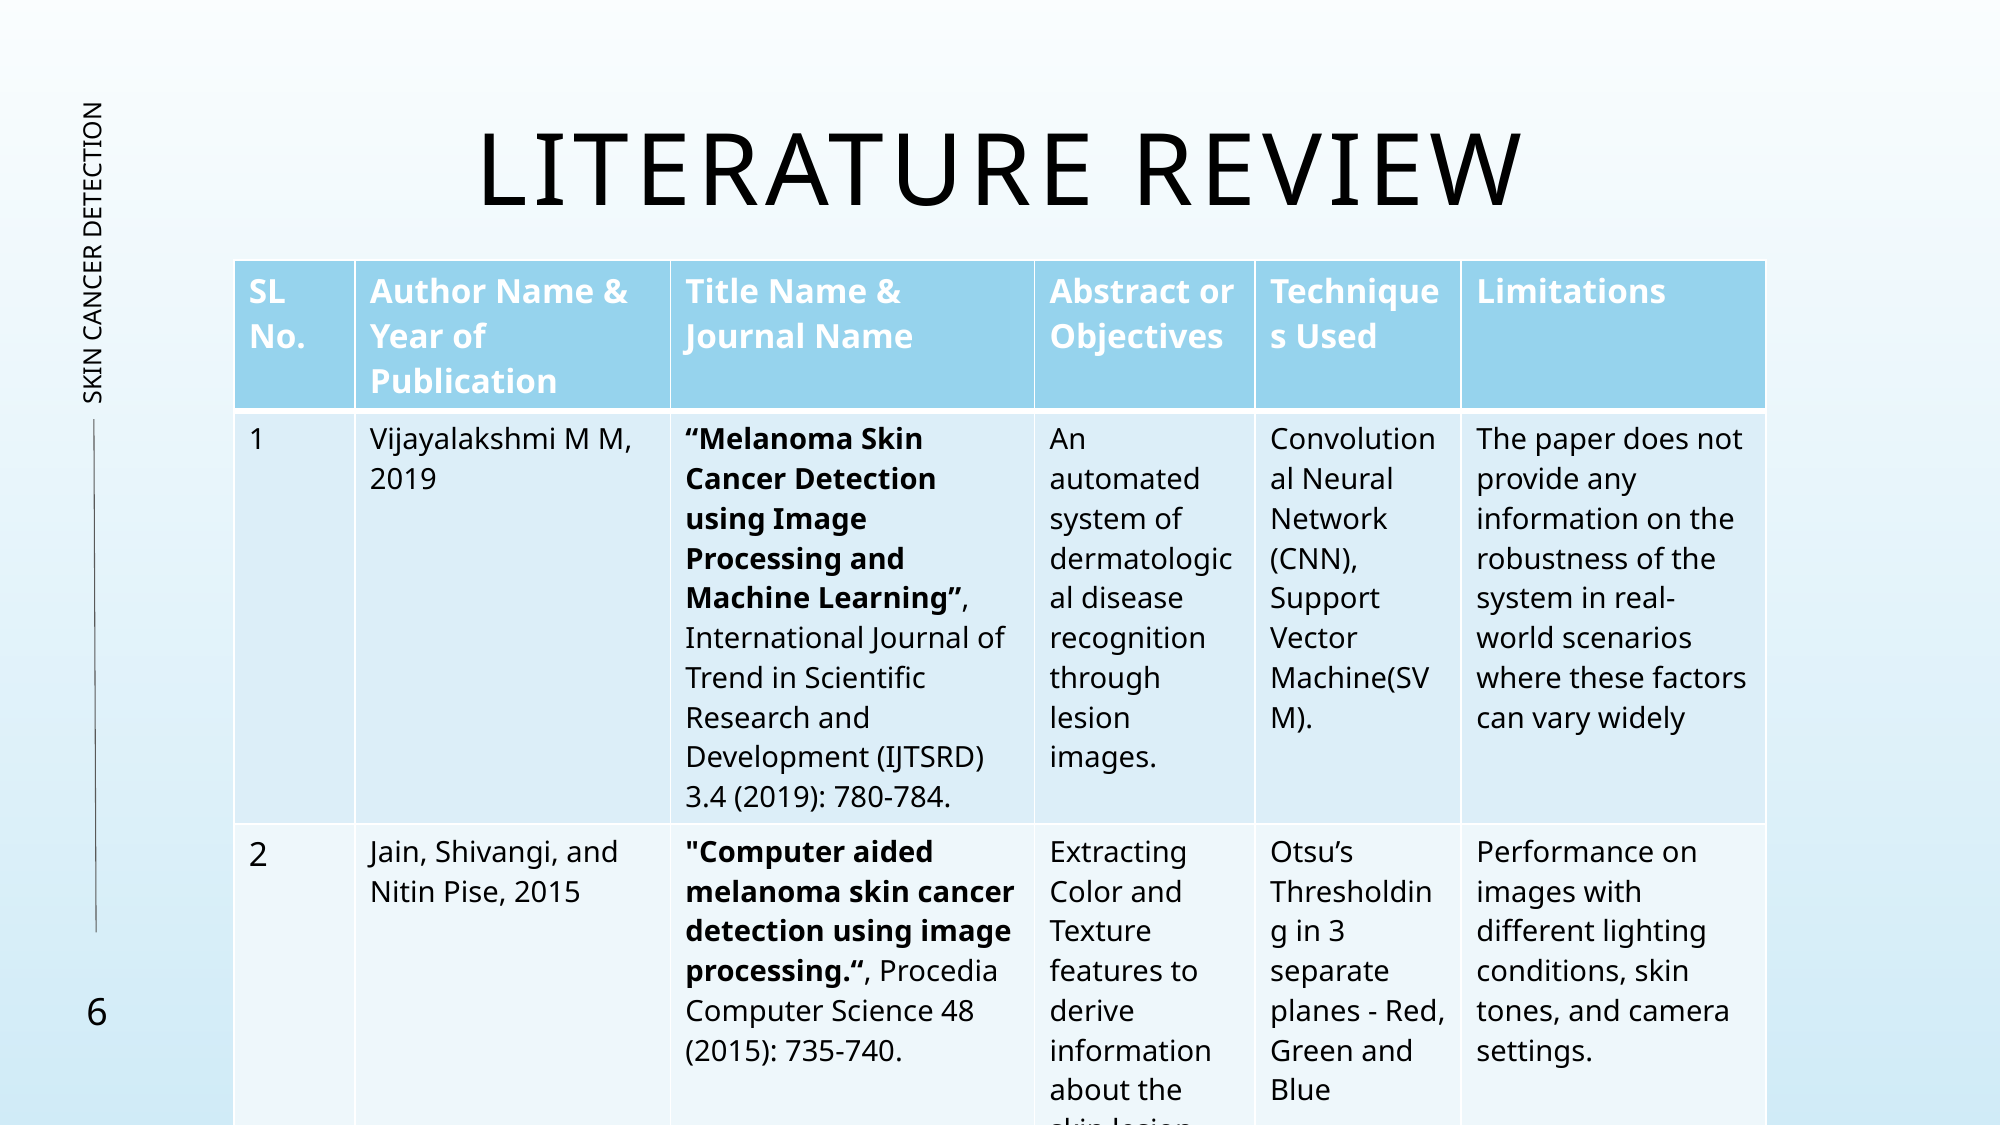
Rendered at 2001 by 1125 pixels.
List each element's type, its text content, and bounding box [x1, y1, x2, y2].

table_header Techniques Used [1256, 261, 1460, 408]
text_box SKIN CANCER DETECTION [68, 63, 118, 420]
table_header Title Name & Journal Name [671, 261, 1034, 408]
table_cell 1 [235, 414, 354, 823]
text_box 6 [71, 980, 121, 1033]
table_header Abstract or Objectives [1035, 261, 1254, 408]
table_cell Vijayalakshmi M M, 2019 [356, 414, 670, 823]
table_header Limitations [1462, 261, 1765, 408]
table_header Author Name & Year of Publication [356, 261, 670, 408]
title LITERATURE REVIEW [334, 135, 1666, 211]
table_cell Extracting Color and Texture features to derive information about the skin lesion, such as variations in hue, saturation, and brightness. [1035, 825, 1254, 1125]
table_cell Convolutional Neural Network (CNN), Support Vector Machine(SVM). [1256, 414, 1460, 823]
table_cell Performance on images with different lighting conditions, skin tones, and camera settings. [1462, 825, 1765, 1125]
table_cell "Computer aided melanoma skin cancer detection using image processing.“, Procedia Computer Science 48 (2015): 735-740. [671, 825, 1034, 1125]
table_cell “Melanoma Skin Cancer Detection using Image Processing and Machine Learning”, International Journal of Trend in Scientific Research and Development (IJTSRD) 3.4 (2019): 780-784. [671, 414, 1034, 823]
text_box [93, 419, 97, 933]
table_header SL No. [235, 261, 354, 408]
table_cell The paper does not provide any information on the robustness of the system in real-world scenarios where these factors can vary widely [1462, 414, 1765, 823]
table_cell 2 [235, 825, 354, 1125]
table_cell Jain, Shivangi, and Nitin Pise, 2015 [356, 825, 670, 1125]
table_cell An automated system of dermatological disease recognition through lesion images. [1035, 414, 1254, 823]
table_cell Otsu’s Thresholding in 3 separate planes - Red, Green and Blue [1256, 825, 1460, 1125]
